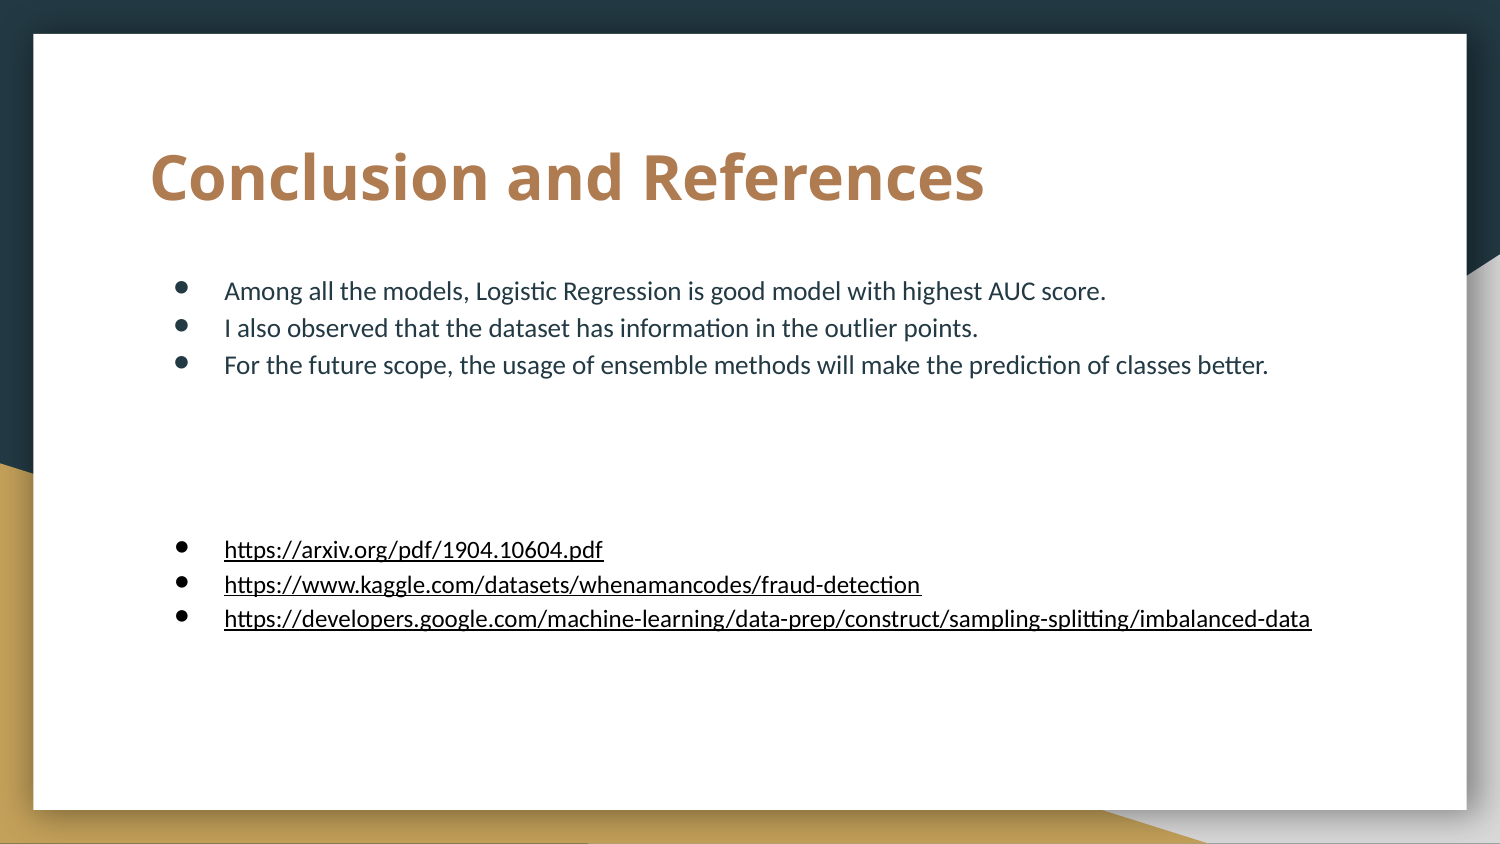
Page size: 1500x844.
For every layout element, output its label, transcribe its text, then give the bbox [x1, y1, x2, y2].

list Among all the models, Logistic Regression is good model with highest AUC score. I also observed that the dataset has information in the outlier points. For the future scope, the usage of ensemble methods will make the prediction of classes better. https://arxiv.org/pdf/1904.10604.pdf https://www.kaggle.com/datasets/whenamancodes/fraud-detection https://developers.google.com/machine-learning/data-prep/construct/sampling-splitting/imbalanced-data [134, 253, 1366, 729]
title Conclusion and References [134, 123, 1366, 253]
